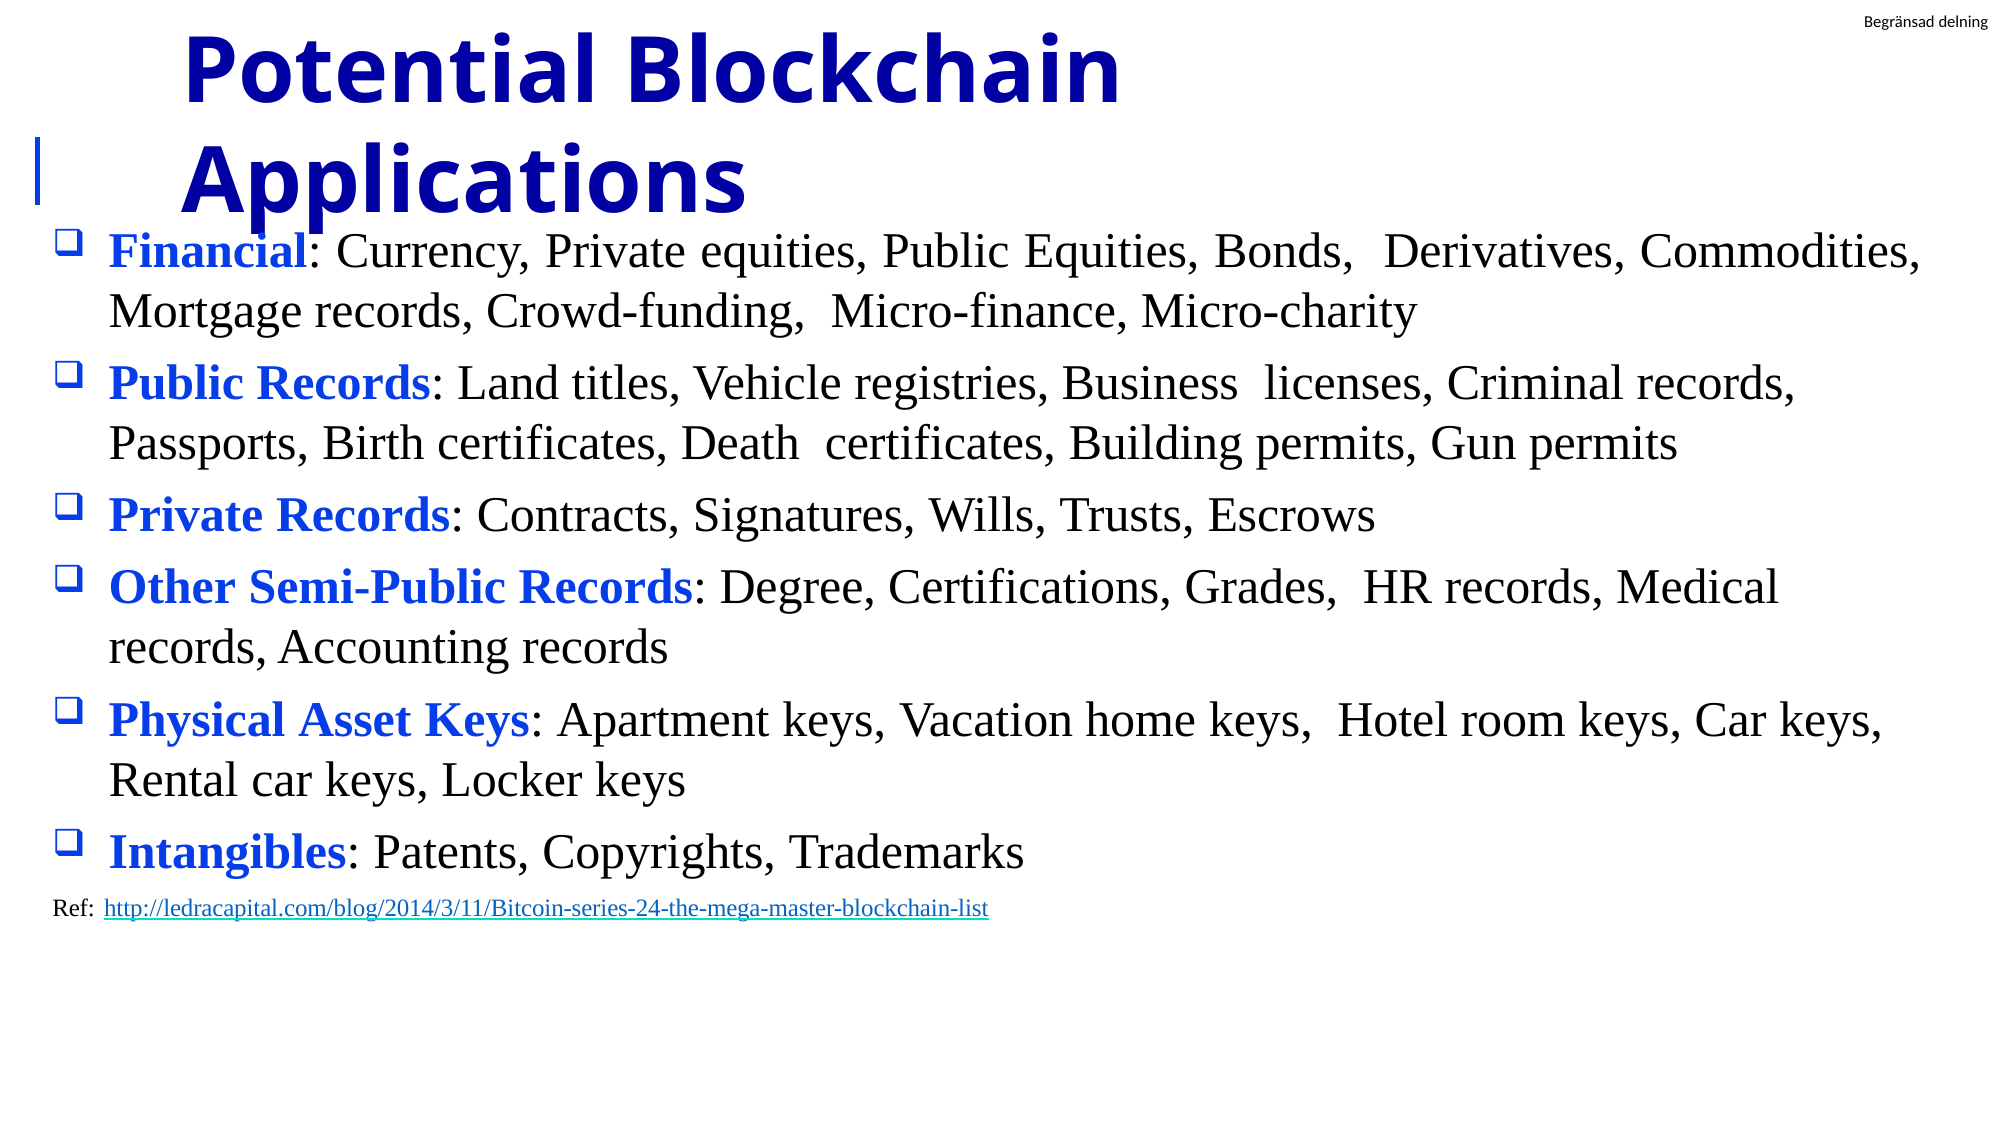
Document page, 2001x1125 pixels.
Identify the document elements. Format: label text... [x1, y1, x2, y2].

text_box Financial: Currency, Private equities, Public Equities, Bonds, Derivatives, Commodities, Mortgage records, Crowd-funding, Micro-finance, Micro-charity Public Records: Land titles, Vehicle registries, Business licenses, Criminal records, Passports, Birth certificates, Death certificates, Building permits, Gun permits Private Records: Contracts, Signatures, Wills, Trusts, Escrows Other Semi-Public Records: Degree, Certifications, Grades, HR records, Medical records, Accounting records Physical Asset Keys: Apartment keys, Vacation home keys, Hotel room keys, Car keys, Rental car keys, Locker keys Intangibles: Patents, Copyrights, Trademarks Ref: http://ledracapital.com/blog/2014/3/11/Bitcoin-series-24-the-mega-master-blockchain-list [50, 215, 1947, 922]
title Potential Blockchain Applications [178, 9, 1271, 215]
